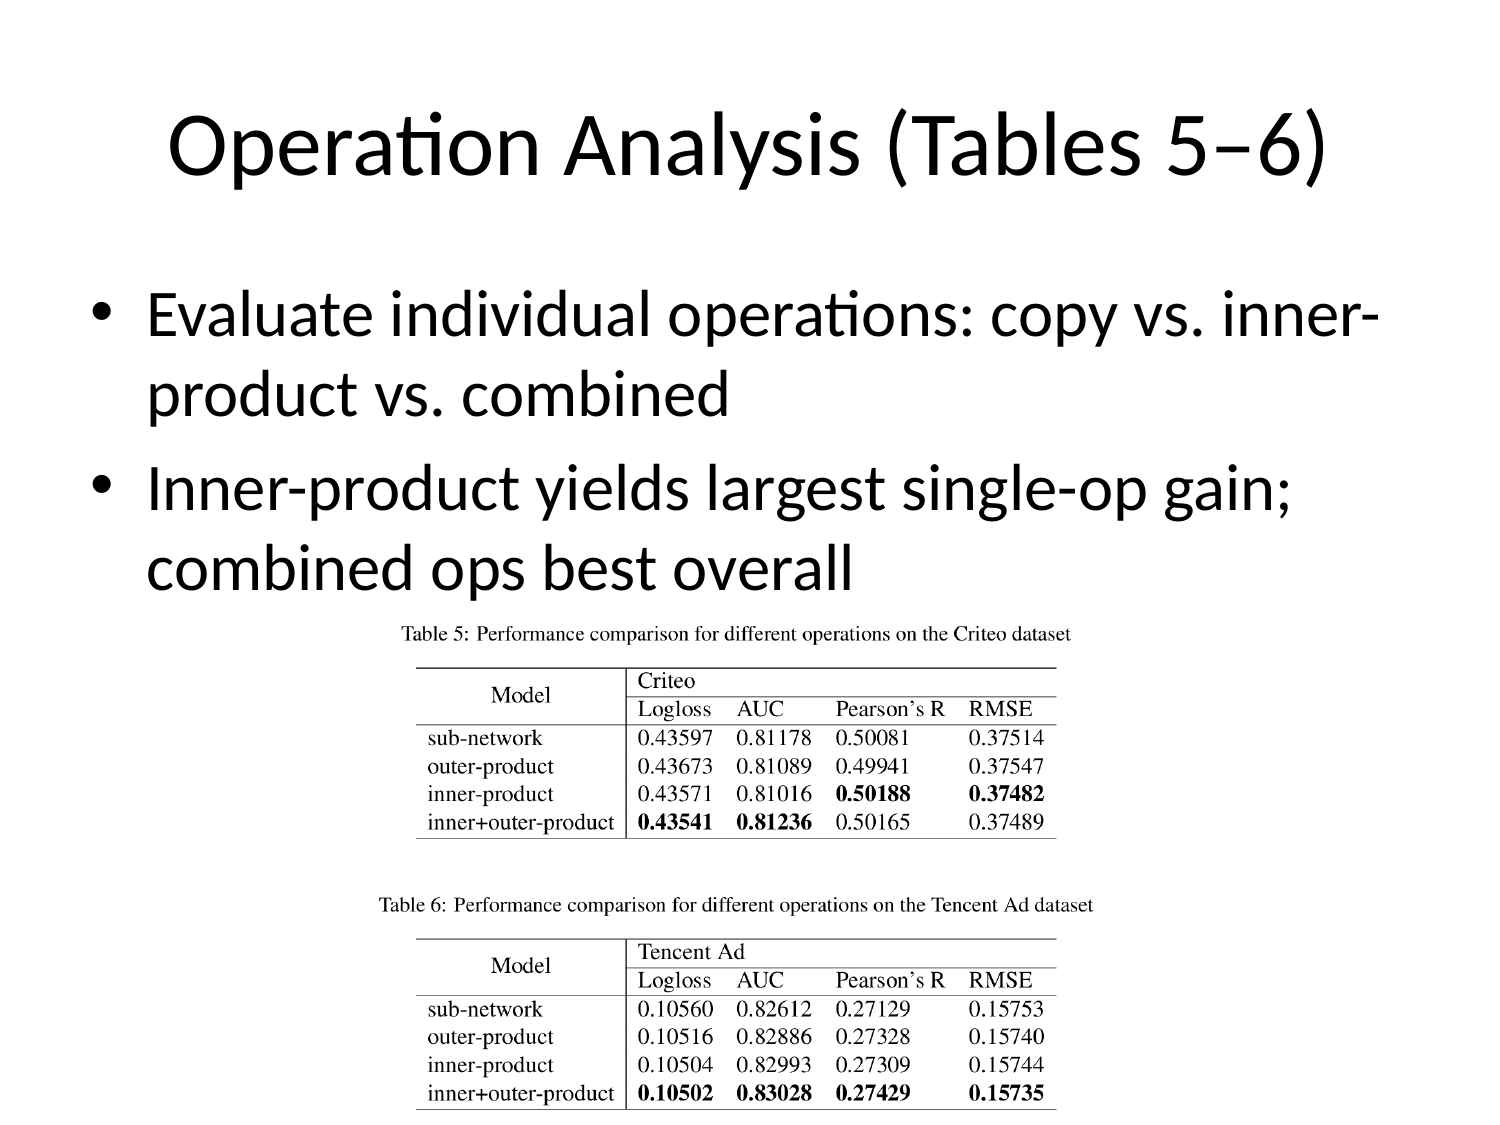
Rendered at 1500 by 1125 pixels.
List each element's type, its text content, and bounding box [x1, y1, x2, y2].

list Evaluate individual operations: copy vs. inner-product vs. combined Inner-product yields largest single-op gain; combined ops best overall [75, 262, 1425, 1005]
title Operation Analysis (Tables 5–6) [75, 45, 1425, 233]
picture [355, 608, 1115, 1125]
